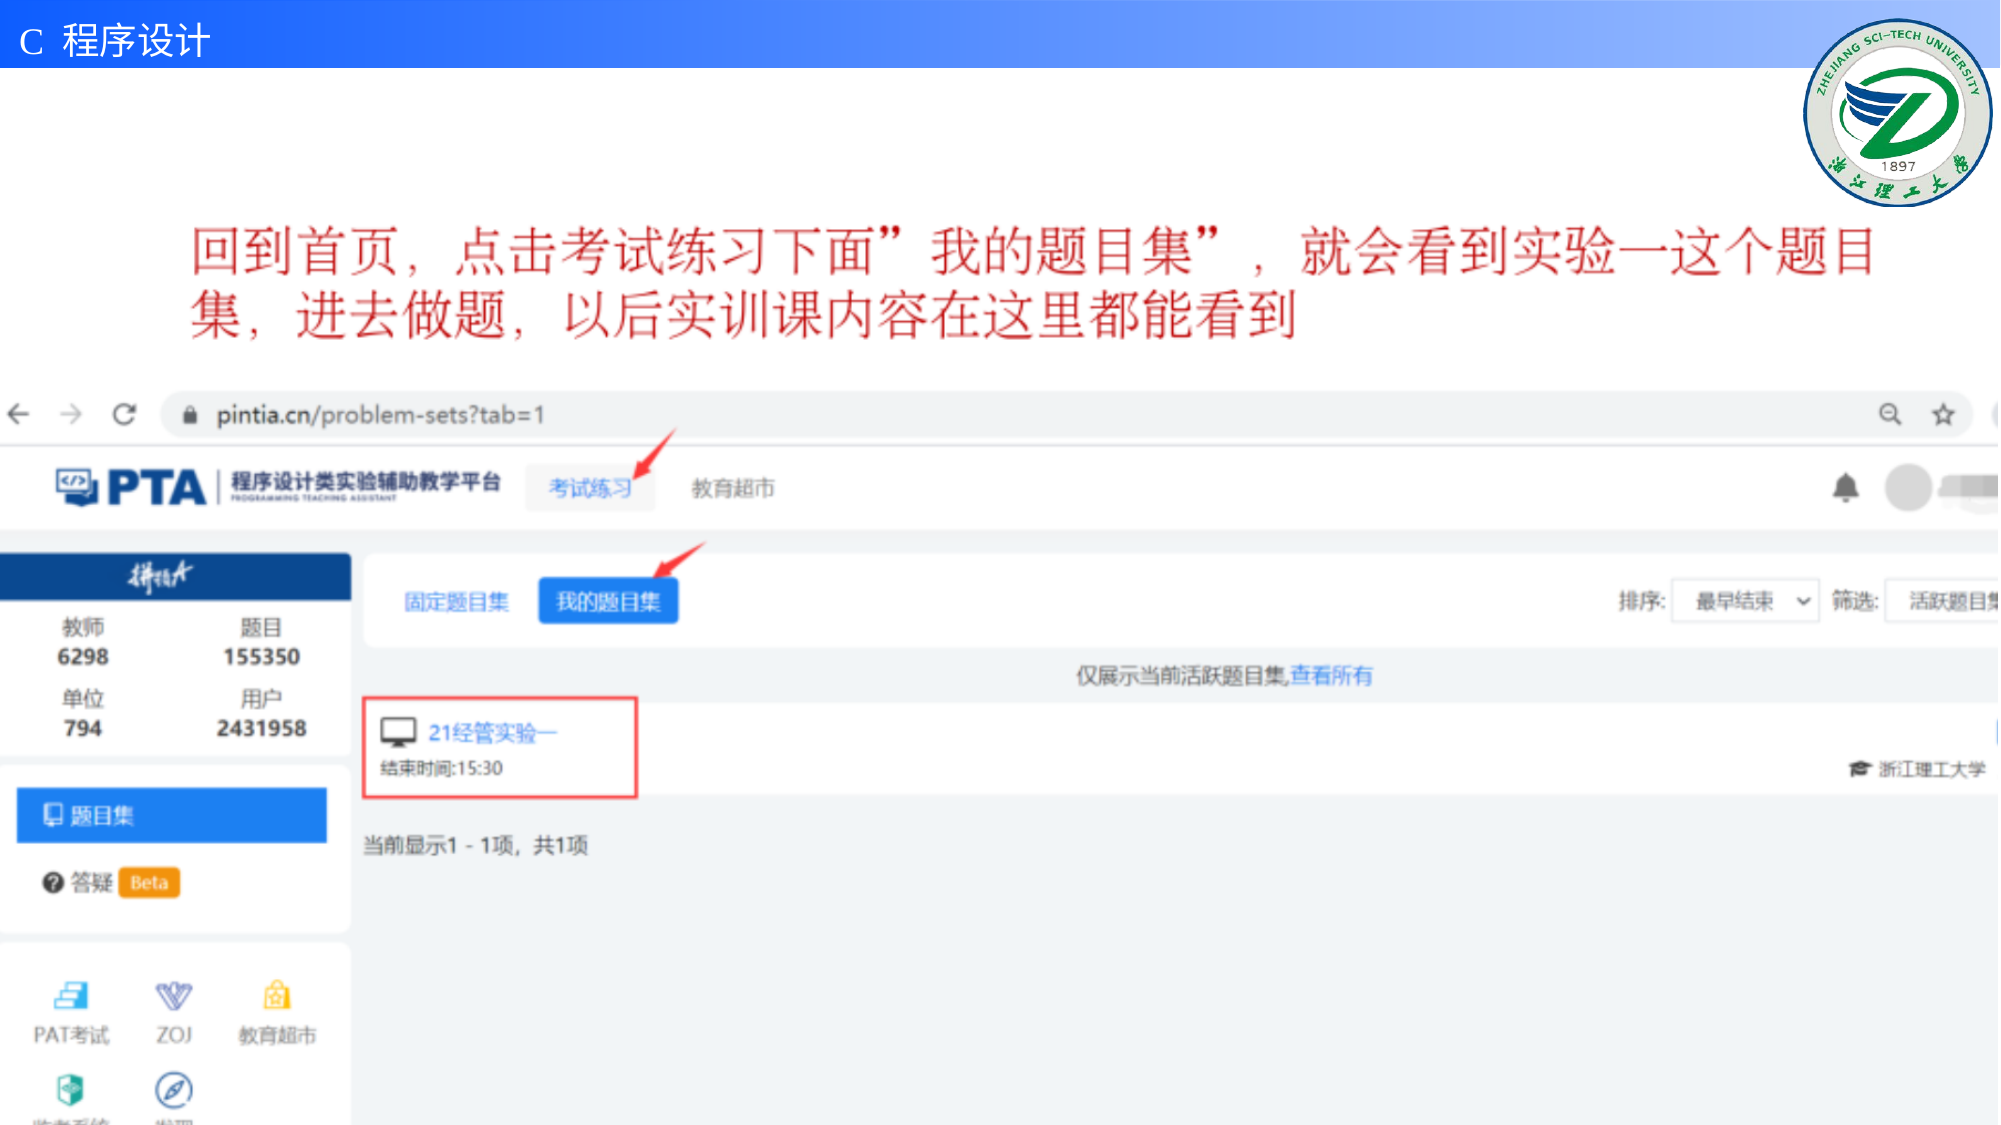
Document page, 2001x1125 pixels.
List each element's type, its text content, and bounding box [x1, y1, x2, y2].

table_cell a [1508, 1, 1512, 68]
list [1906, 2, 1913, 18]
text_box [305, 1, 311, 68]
picture [0, 0, 2001, 1125]
table_header 3 [906, 2, 912, 68]
